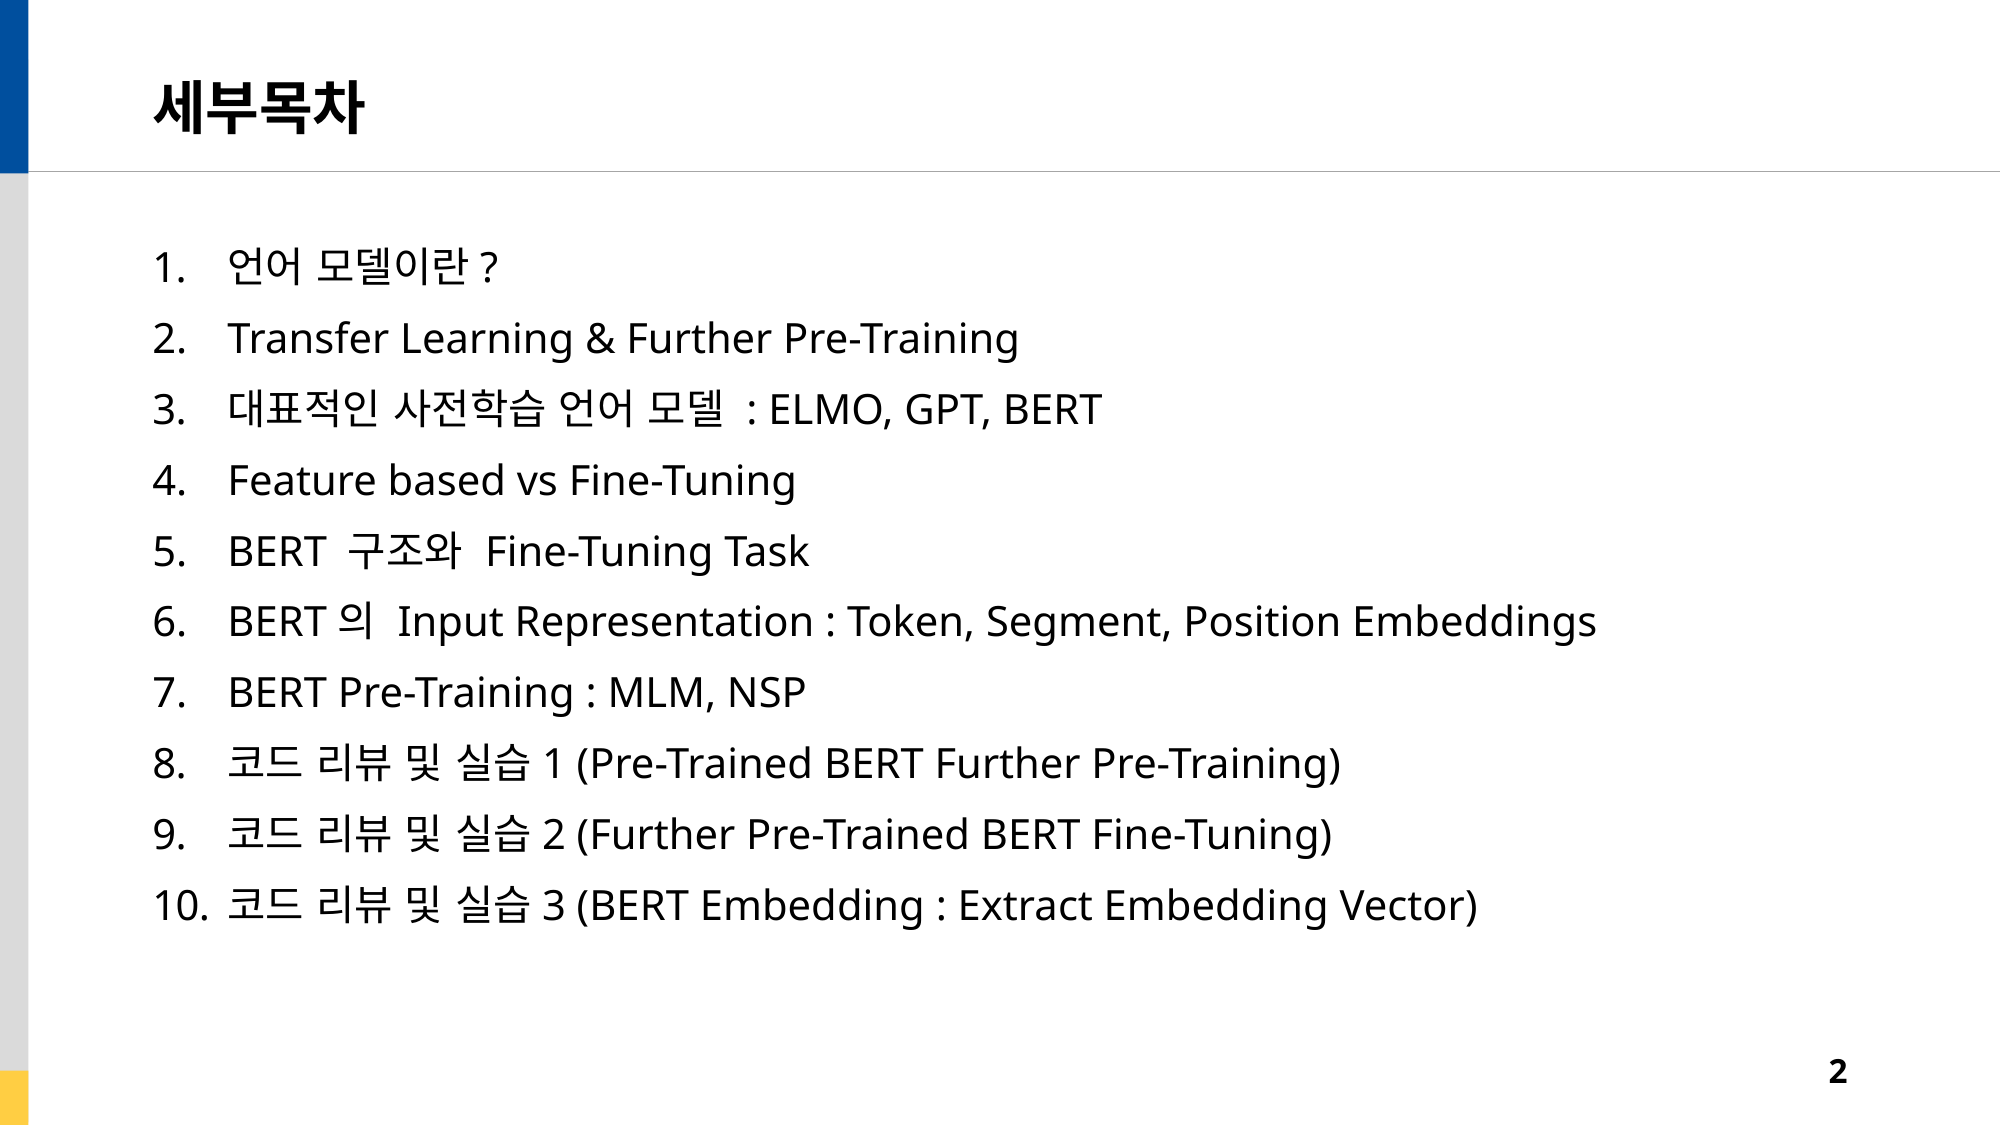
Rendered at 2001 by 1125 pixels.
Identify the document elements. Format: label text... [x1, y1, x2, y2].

slide_number 2 [1412, 1042, 1863, 1103]
title 세부목차 [137, 49, 1863, 172]
list 언어 모델이란? Transfer Learning & Further Pre-Training 대표적인 사전학습 언어 모델 : ELMO, GPT, BERT Feature based vs Fine-Tuning BERT 구조와 Fine-Tuning Task BERT의 Input Representation : Token, Segment, Position Embeddings BERT Pre-Training : MLM, NSP 코드 리뷰 및 실습1 (Pre-Trained BERT Further Pre-Training) 코드 리뷰 및 실습2 (Further Pre-Trained BERT Fine-Tuning) 코드 리뷰 및 실습3 (BERT Embedding : Extract Embedding Vector) [137, 233, 1863, 1014]
